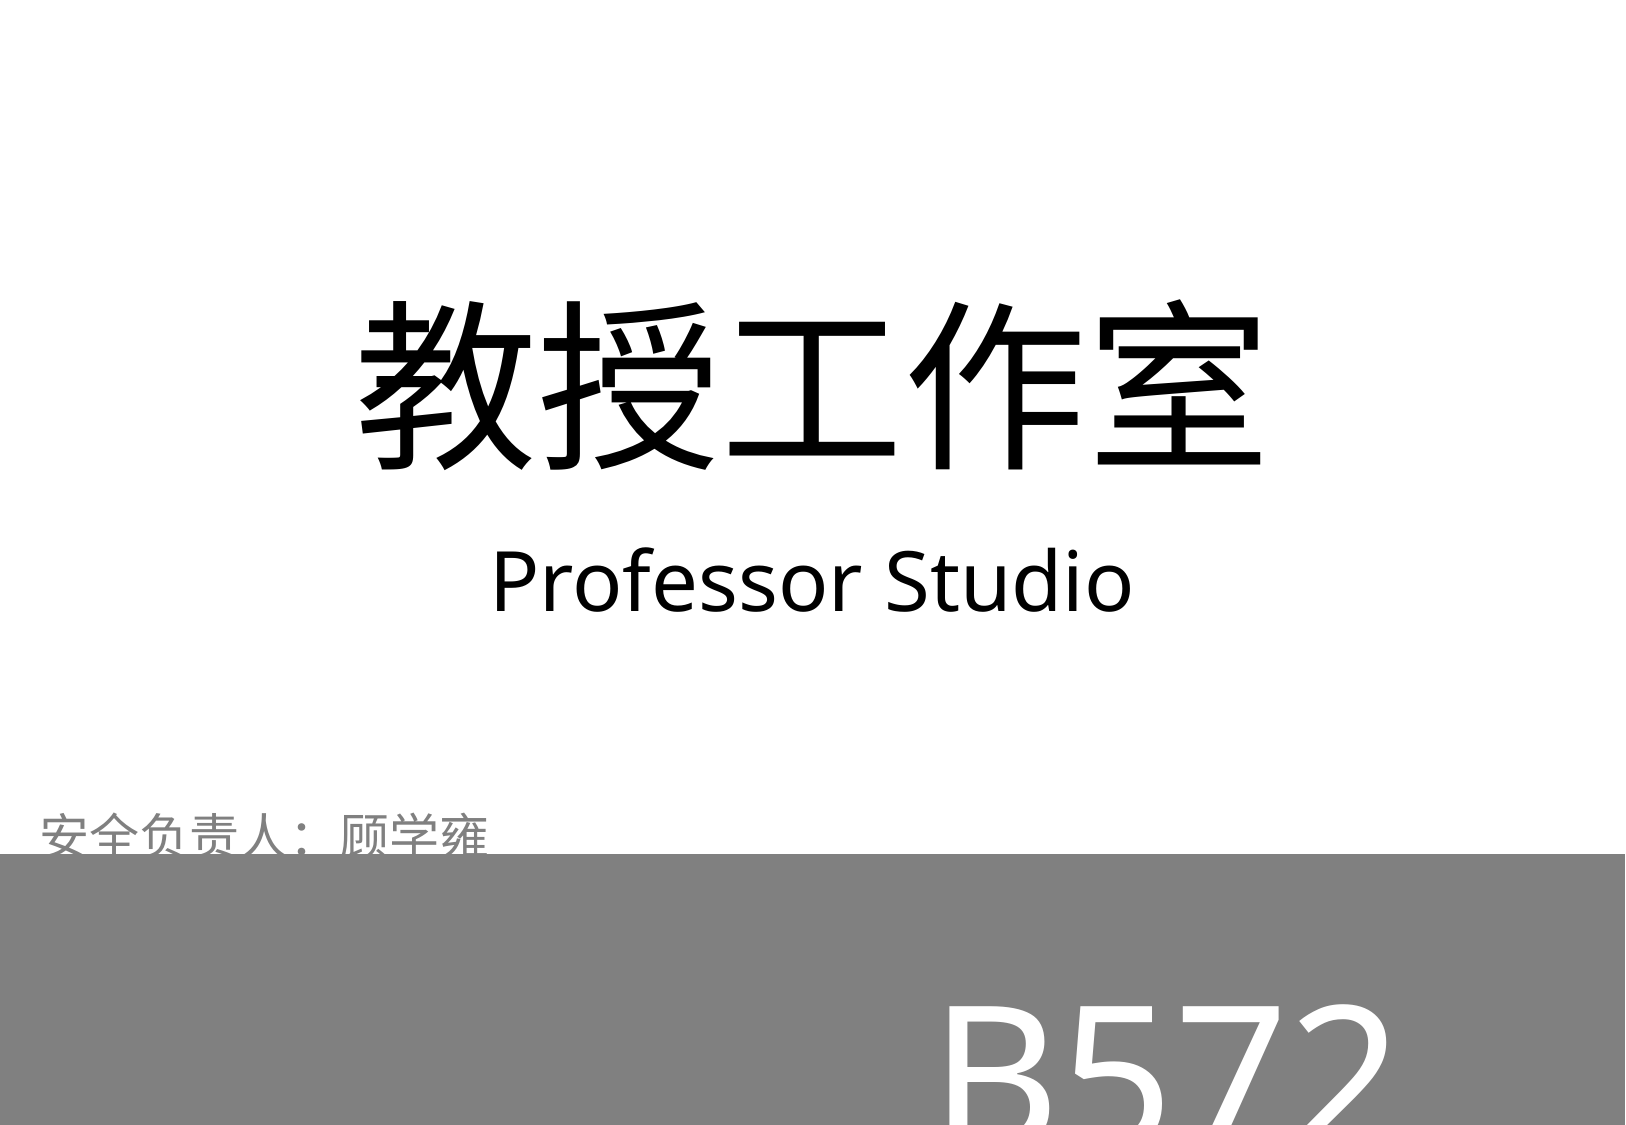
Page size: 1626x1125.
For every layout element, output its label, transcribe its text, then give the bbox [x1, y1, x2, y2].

text_box B572 [915, 942, 1600, 1125]
text_box 安全负责人：顾学雍 [24, 797, 753, 873]
text_box Professor Studio [24, 520, 1600, 636]
text_box 教授工作室 [24, 264, 1600, 500]
